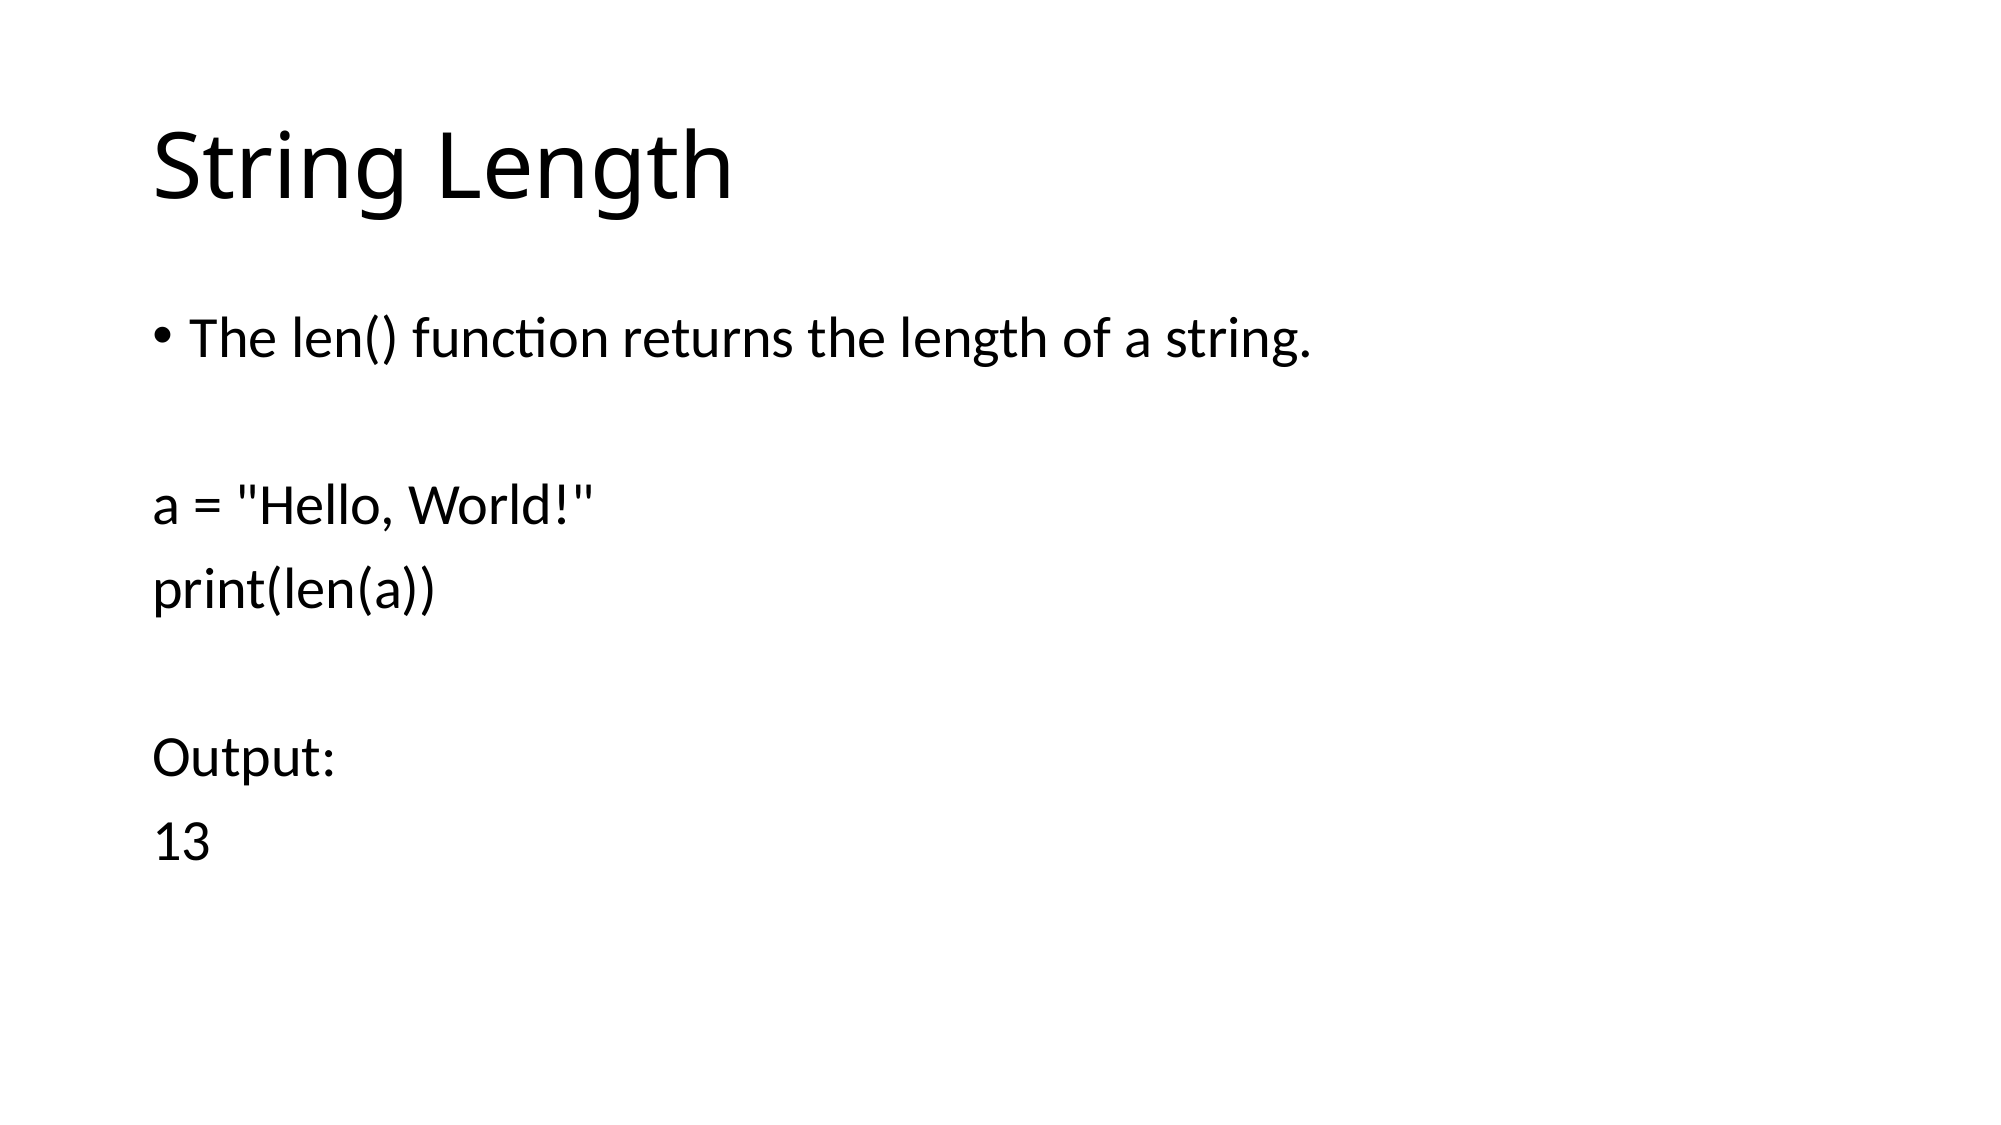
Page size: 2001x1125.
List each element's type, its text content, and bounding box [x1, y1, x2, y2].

list The len() function returns the length of a string. a = "Hello, World!" print(len(a)) Output: 13 [137, 299, 1863, 1014]
title String Length [137, 59, 1863, 278]
